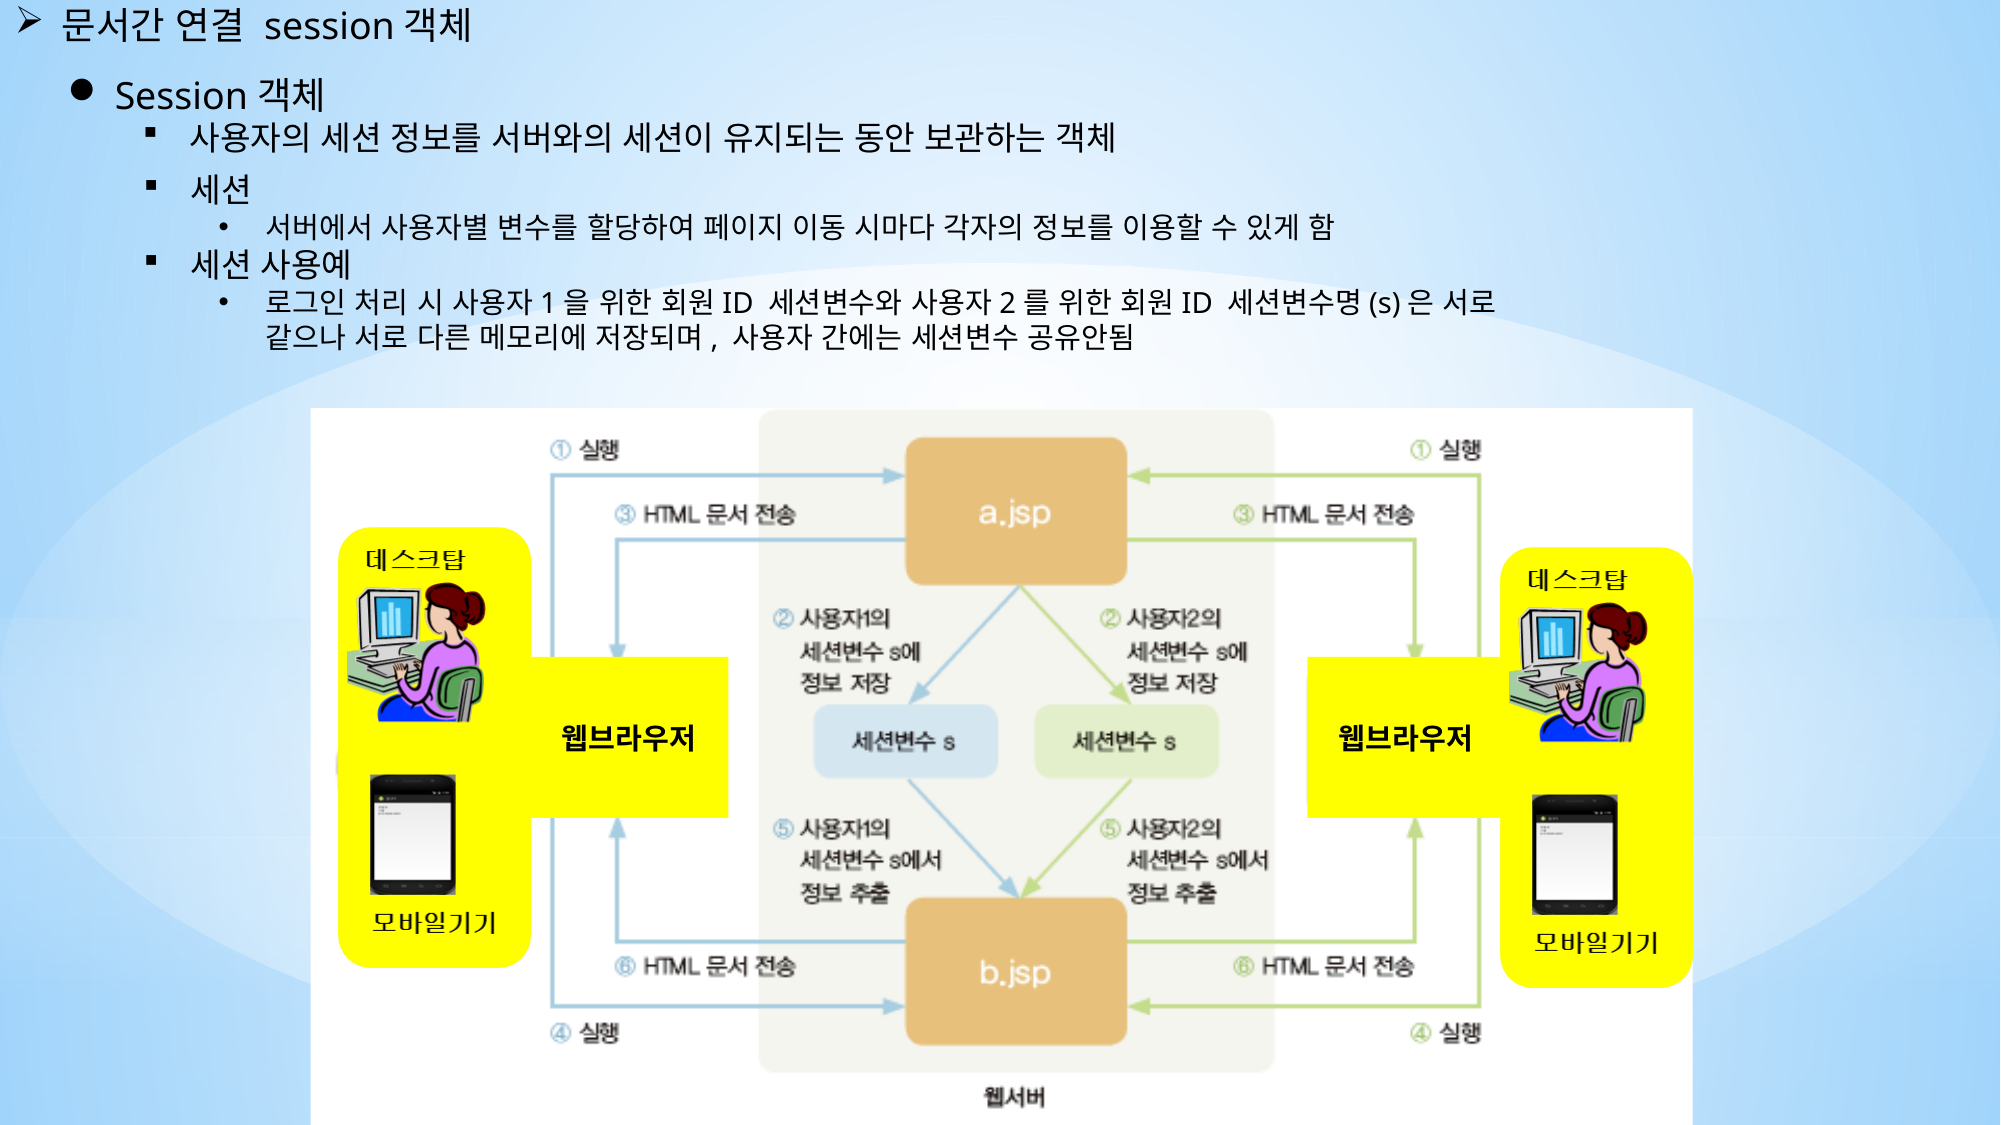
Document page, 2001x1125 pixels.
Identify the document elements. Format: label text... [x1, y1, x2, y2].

text_box 세션 서버에서 사용자별 변수를 할당하여 페이지 이동 시마다 각자의 정보를 이용할 수 있게 함 세션 사용예 로그인 처리 시 사용자1을 위한 회원ID 세션변수와 사용자2를 위한 회원ID 세션변수명(s)은 서로 같으나 서로 다른 메모리에 저장되며, 사용자 간에는 세션변수 공유안됨 [128, 161, 1585, 362]
text_box 문서간 연결 session객체 [0, 0, 750, 55]
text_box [310, 408, 1693, 1125]
text_box Session객체 사용자의 세션 정보를 서버와의 세션이 유지되는 동안 보관하는 객체 [53, 64, 1447, 165]
